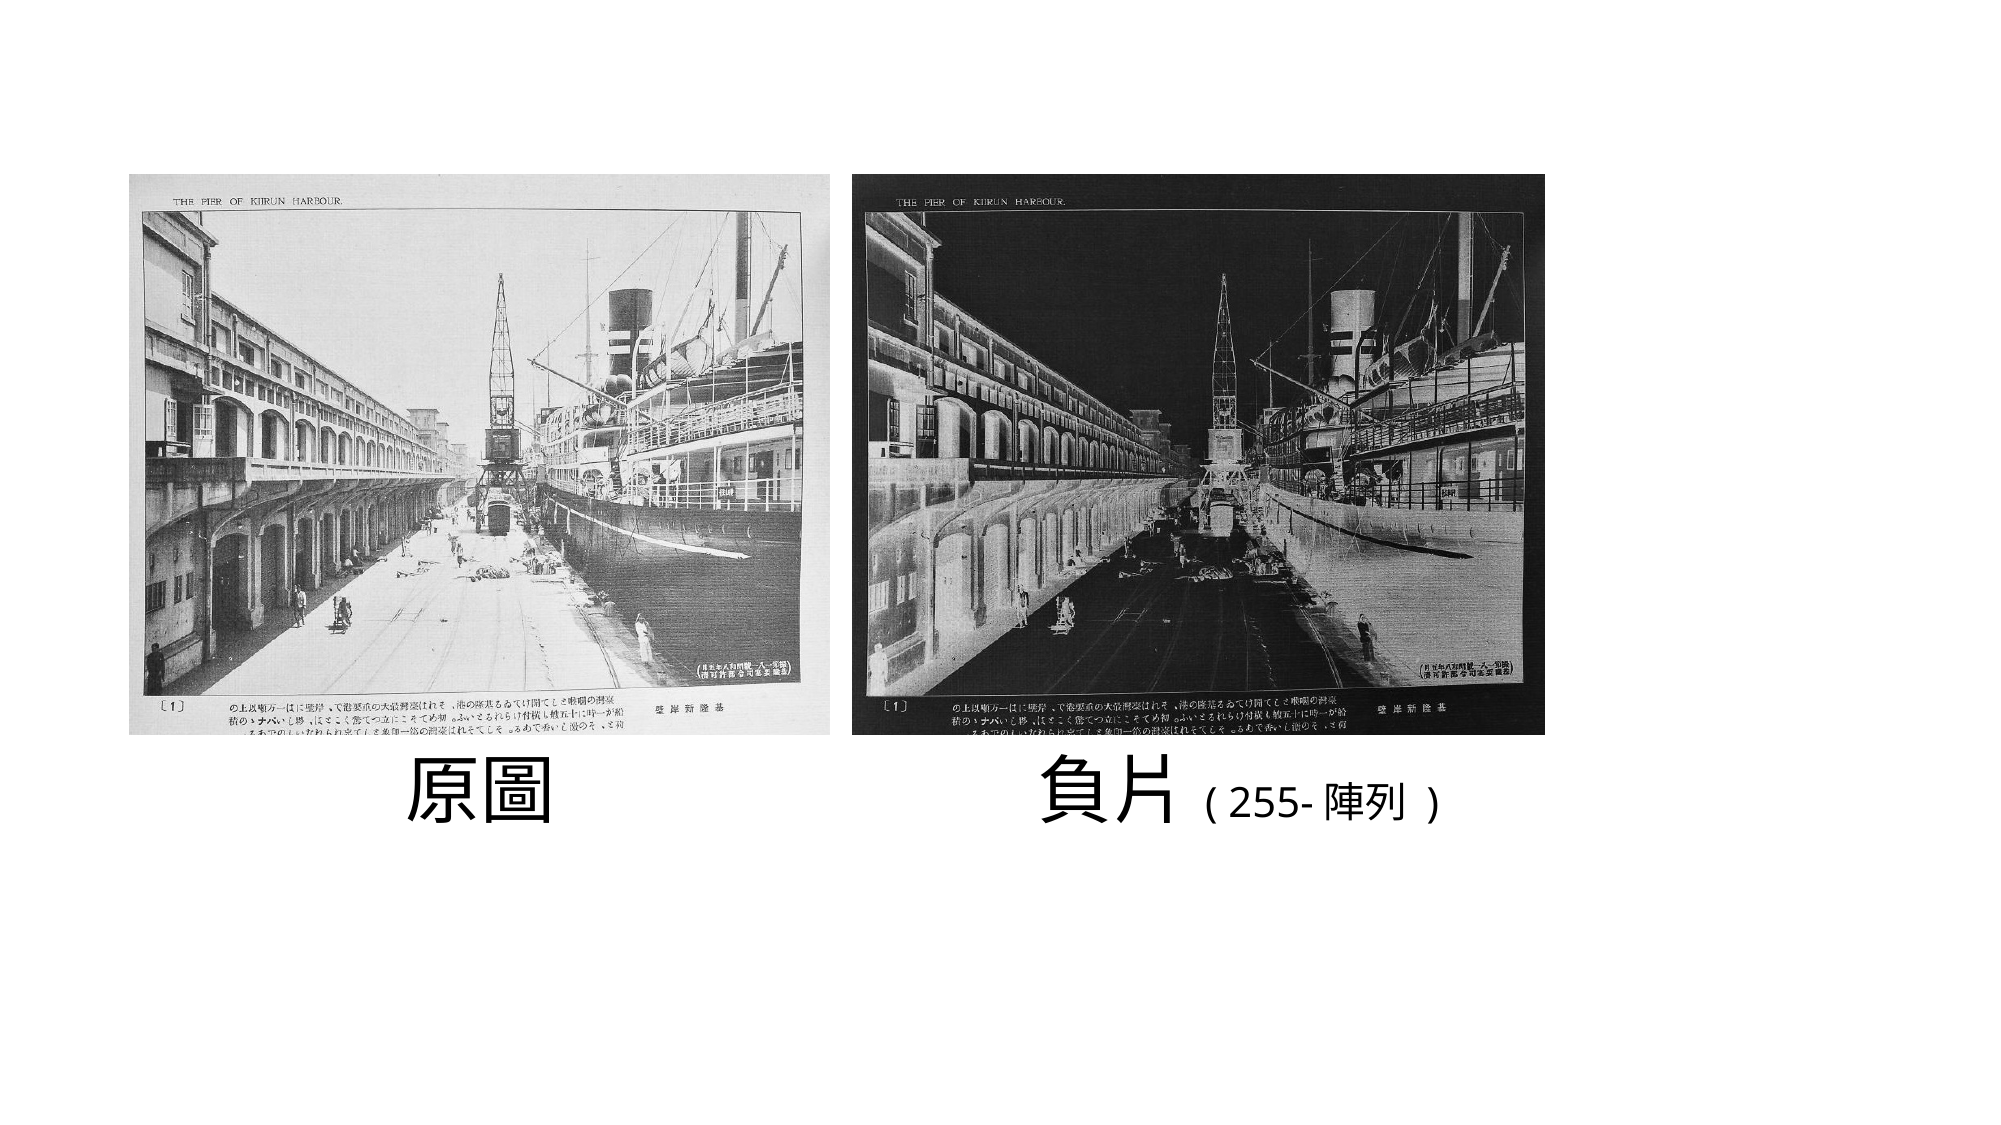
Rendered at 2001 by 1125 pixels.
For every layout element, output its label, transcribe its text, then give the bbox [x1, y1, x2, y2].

text_box 負片( 255-陣列 ) [978, 735, 1499, 840]
picture [852, 174, 1545, 735]
text_box 原圖 [374, 735, 586, 840]
picture [129, 174, 830, 735]
